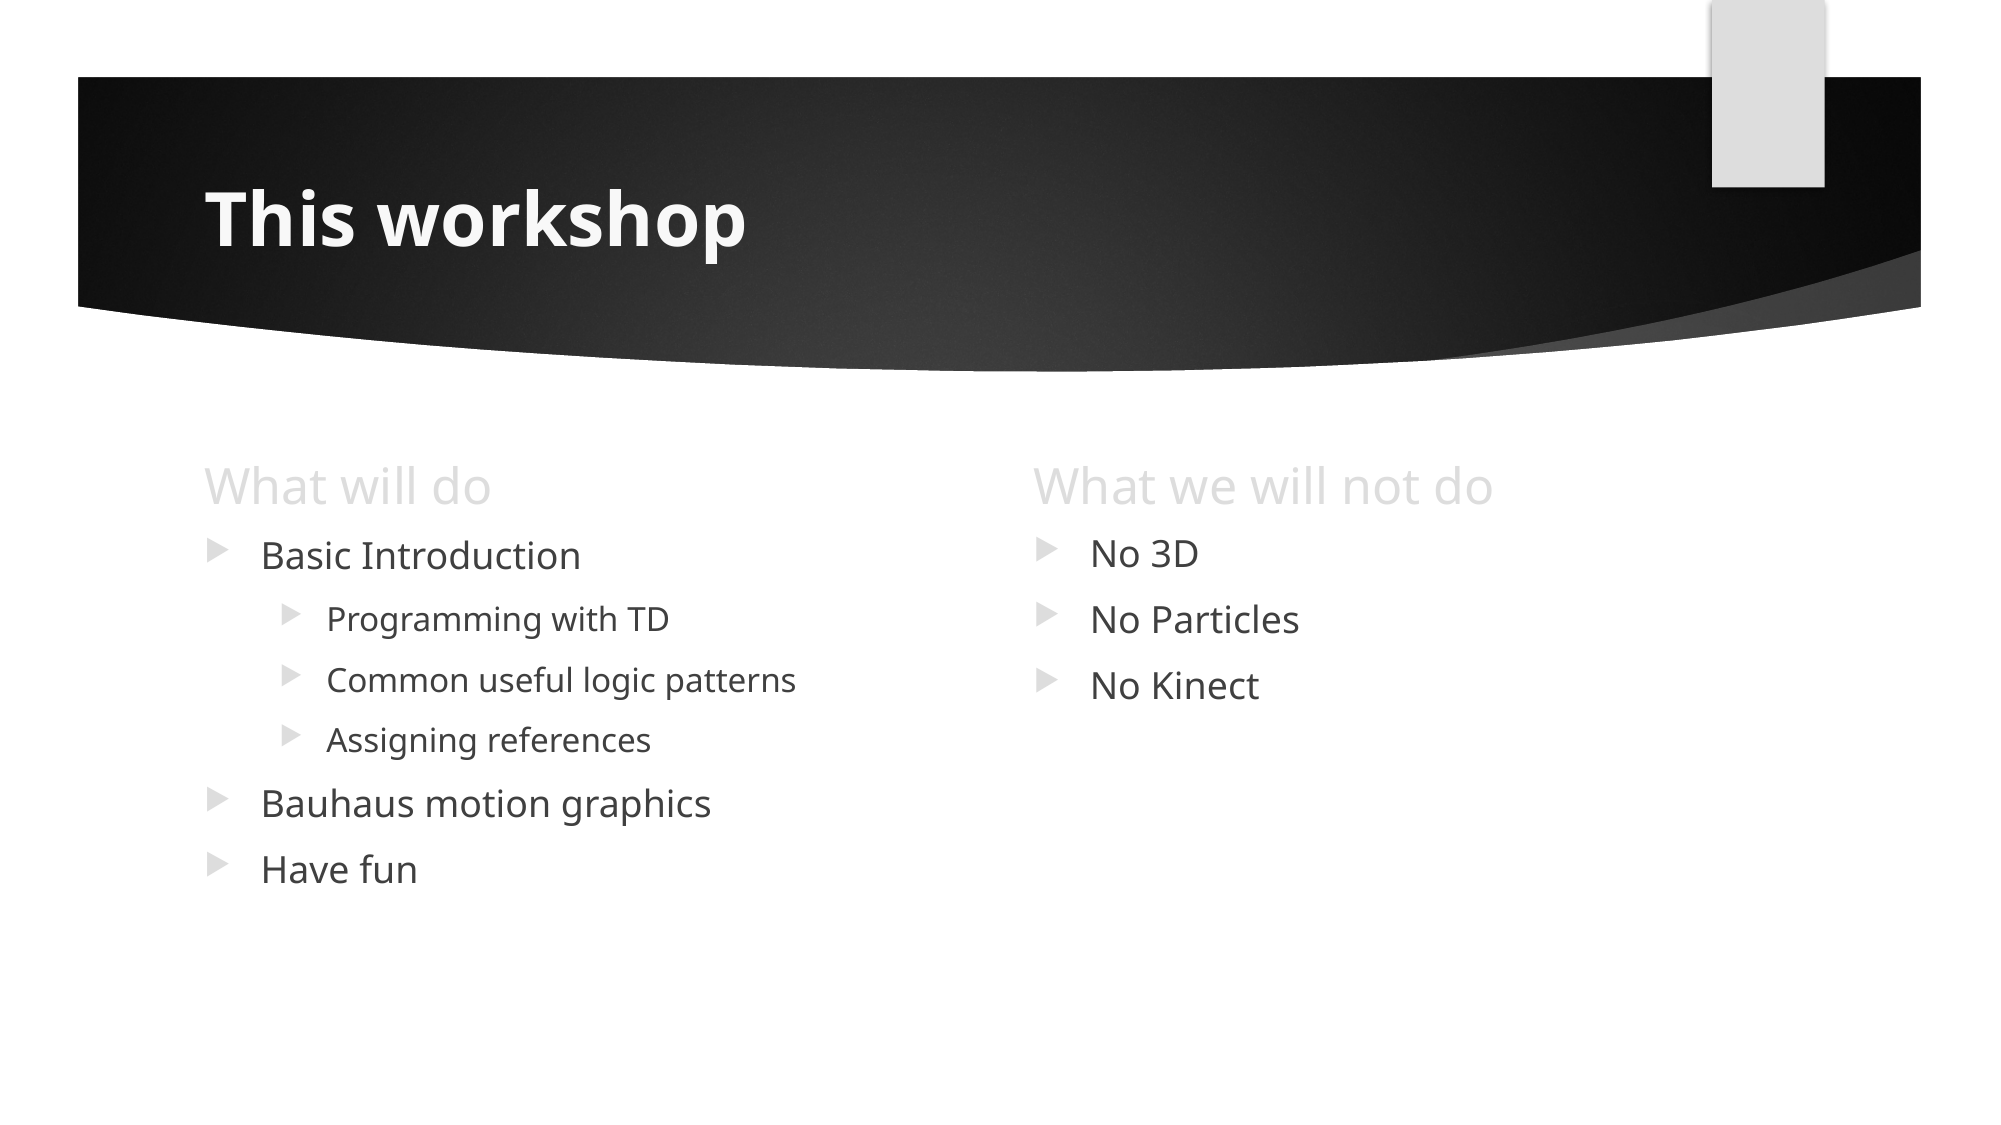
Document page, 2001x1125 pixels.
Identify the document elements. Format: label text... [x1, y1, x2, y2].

list No 3D No Particles No Kinect [1018, 522, 1810, 992]
list What we will not do [1018, 427, 1811, 522]
list What will do [189, 427, 982, 522]
title This workshop [189, 158, 1638, 275]
list Basic Introduction Programming with TD Common useful logic patterns Assigning references Bauhaus motion graphics Have fun [189, 524, 982, 992]
